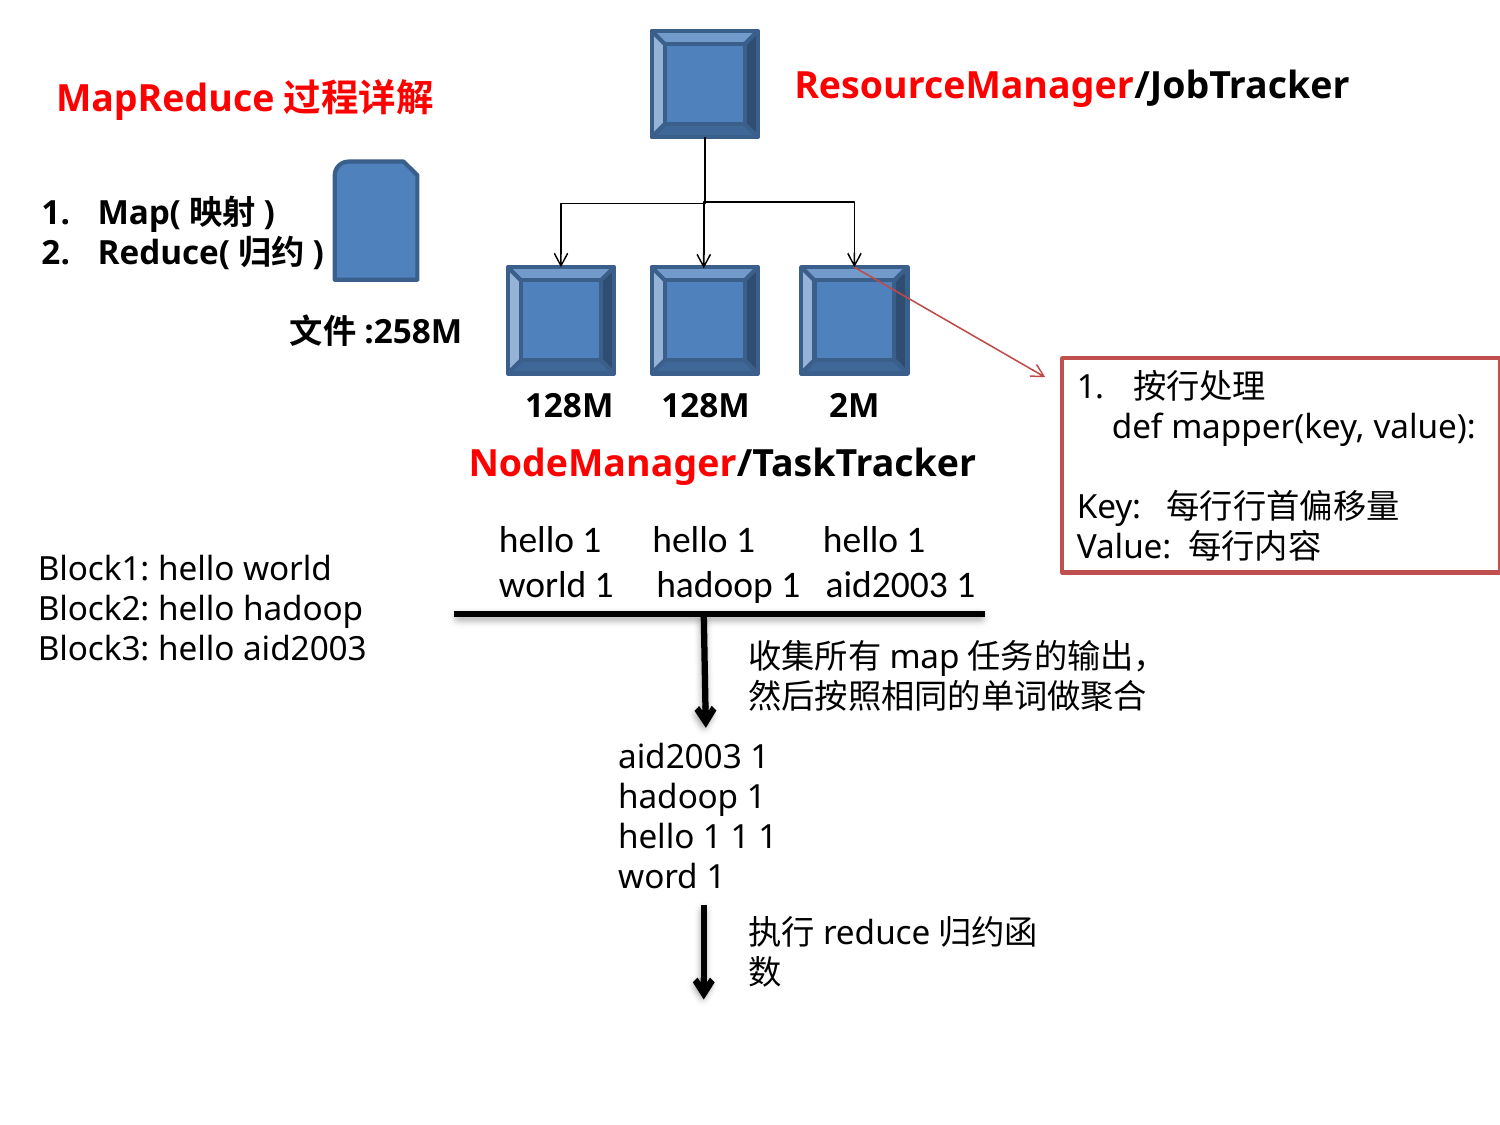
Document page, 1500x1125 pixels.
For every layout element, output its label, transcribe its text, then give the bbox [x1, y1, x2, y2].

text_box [714, 127, 845, 278]
text_box [799, 278, 902, 376]
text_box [907, 320, 1046, 378]
text_box [506, 265, 616, 376]
text_box NodeManager/TaskTracker [453, 432, 1060, 492]
text_box [905, 298, 910, 320]
text_box 2M [814, 377, 895, 432]
text_box ResourceManager/JobTracker [779, 53, 1388, 114]
text_box [650, 278, 760, 376]
text_box 文件:258M [275, 302, 477, 358]
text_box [703, 613, 707, 729]
text_box 128M [646, 376, 765, 432]
text_box 收集所有map任务的输出， 然后按照相同的单词做聚合 [733, 628, 1199, 723]
text_box 128M [510, 376, 629, 432]
text_box aid2003 1 hadoop 1 hello 1 1 1 word 1 [603, 727, 836, 903]
text_box 按行处理 def mapper(key, value): Key: 每行行首偏移量 Value: 每行内容 [1060, 356, 1500, 575]
text_box MapReduce过程详解 [41, 66, 491, 127]
text_box [650, 29, 760, 128]
text_box Block1: hello world Block2: hello hadoop Block3: hello aid2003 [23, 539, 408, 675]
text_box [856, 265, 910, 297]
text_box Map(映射) Reduce(归约) [26, 183, 339, 279]
text_box [332, 159, 420, 282]
text_box hello 1 hello 1 hello 1 world 1 hadoop 1 aid2003 1 [484, 507, 1075, 613]
text_box 执行reduce归约函数 [733, 903, 1084, 999]
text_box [639, 201, 709, 205]
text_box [567, 130, 699, 275]
